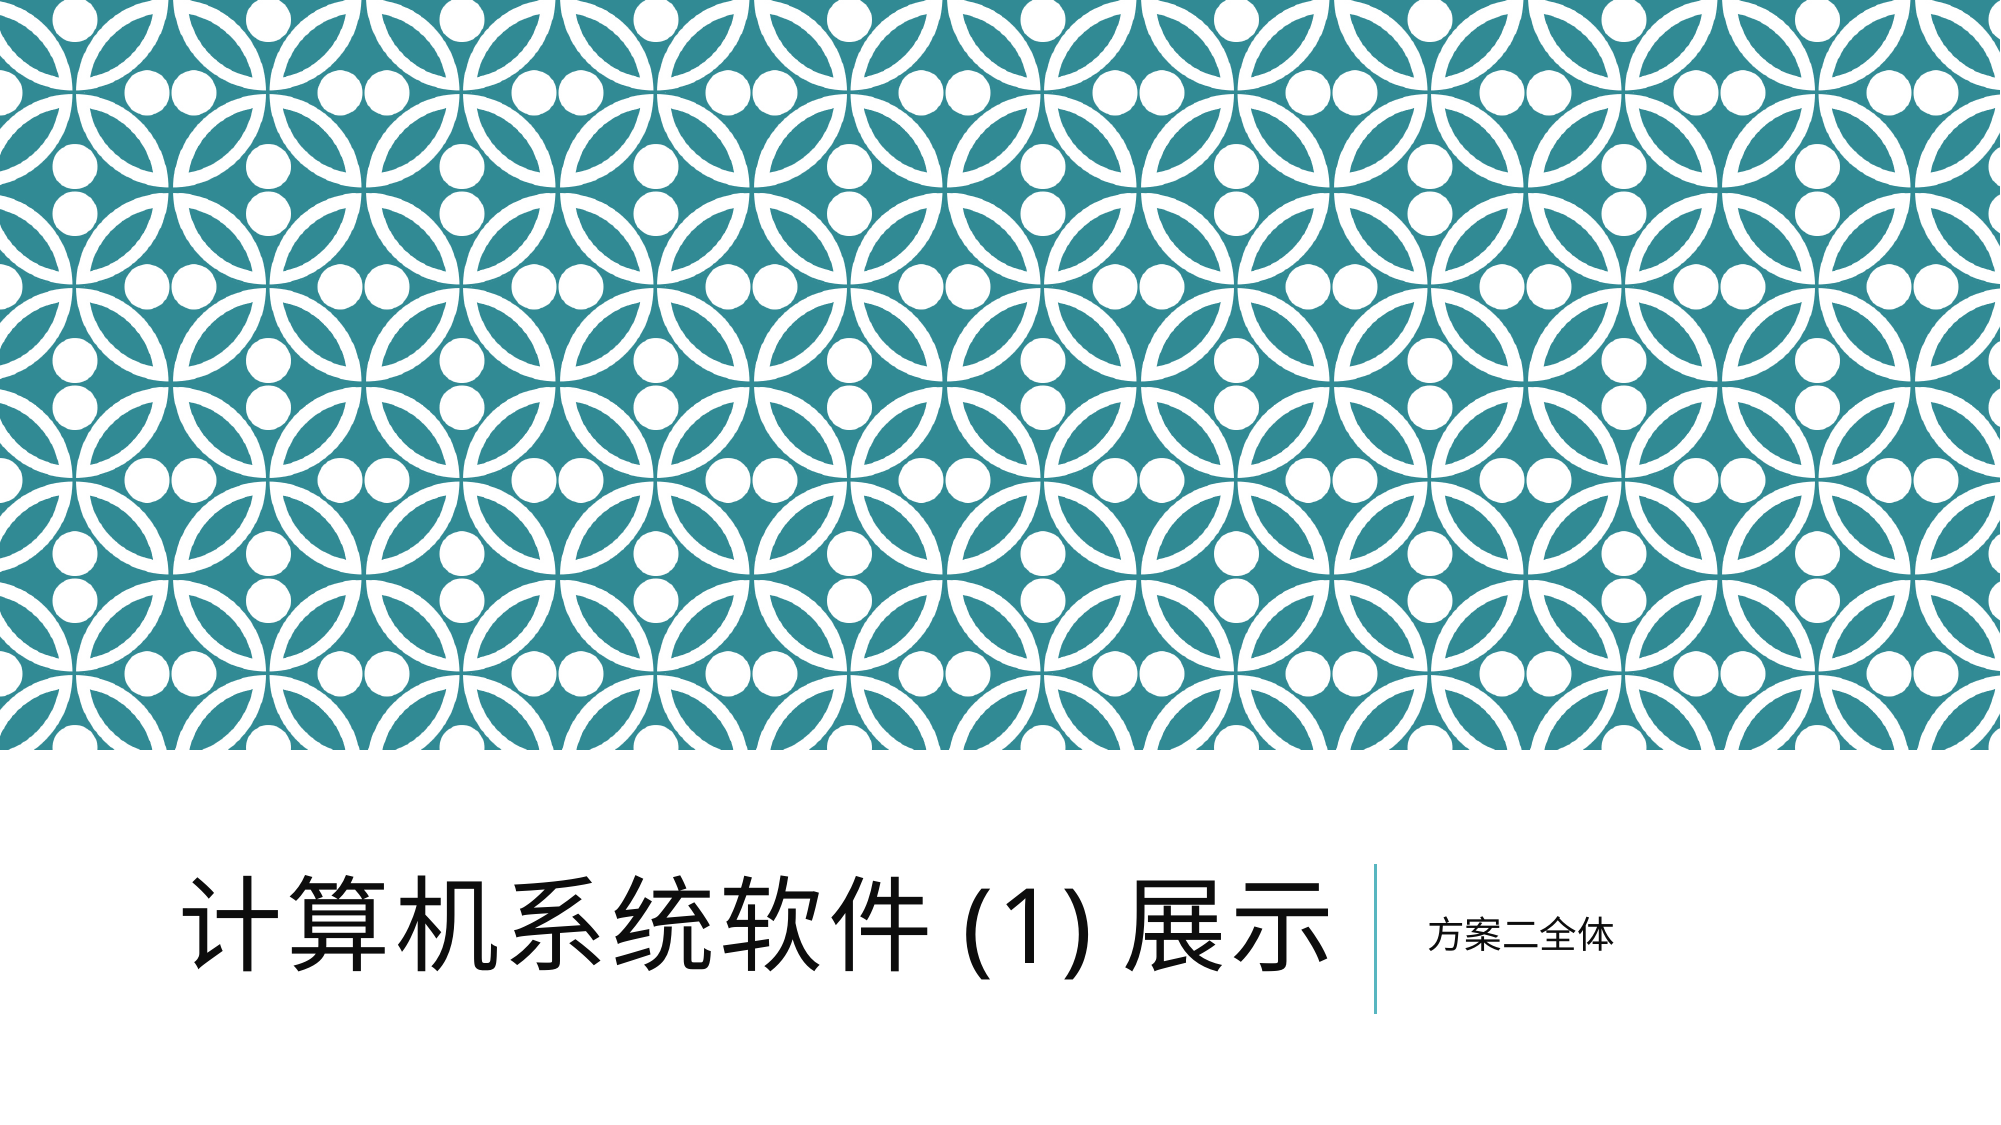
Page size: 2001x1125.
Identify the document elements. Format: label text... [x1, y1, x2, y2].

title 计算机系统软件(1)展示 [75, 813, 1350, 1054]
subtitle 方案二全体 [1412, 813, 1938, 1054]
